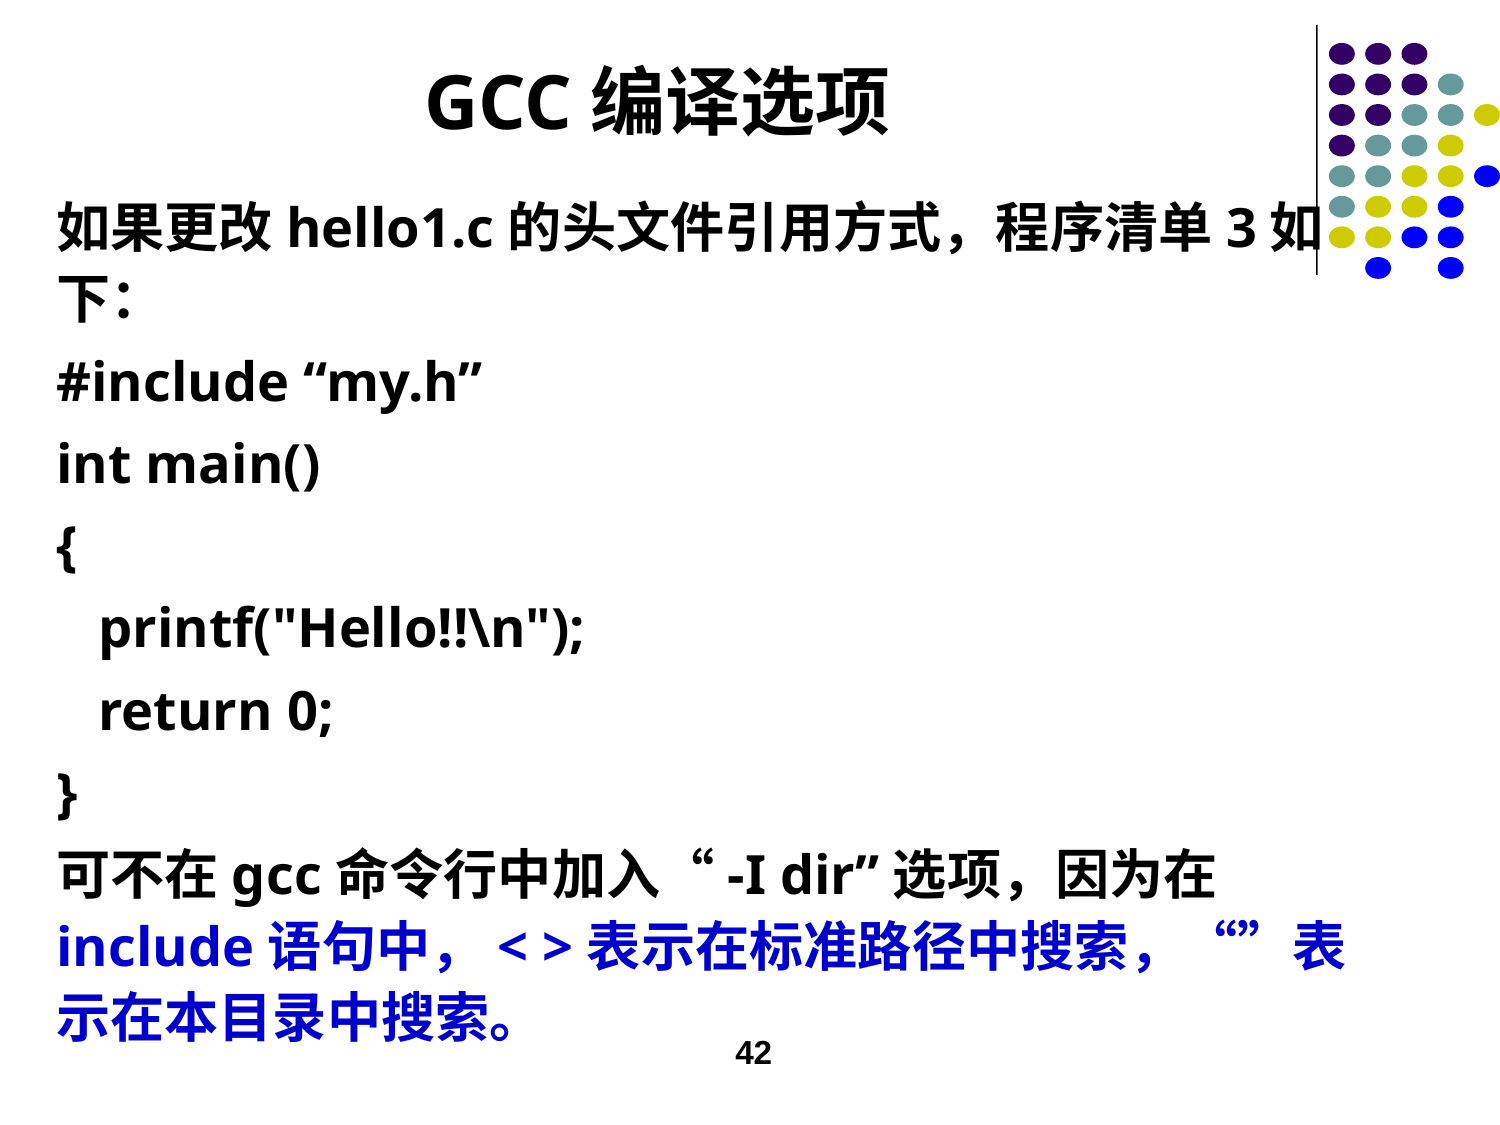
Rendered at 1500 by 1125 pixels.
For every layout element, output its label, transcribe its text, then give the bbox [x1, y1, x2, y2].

text_box 如果更改hello1.c的头文件引用方式，程序清单3如下： #include “my.h” int main() { printf("Hello!!\n"); return 0; } 可不在gcc命令行中加入“-I dir”选项，因为在include语句中，< >表示在标准路径中搜索，“”表示在本目录中搜索。 [41, 179, 1377, 1056]
slide_number 42 [578, 1023, 930, 1099]
text_box GCC编译选项 [0, 46, 1317, 152]
